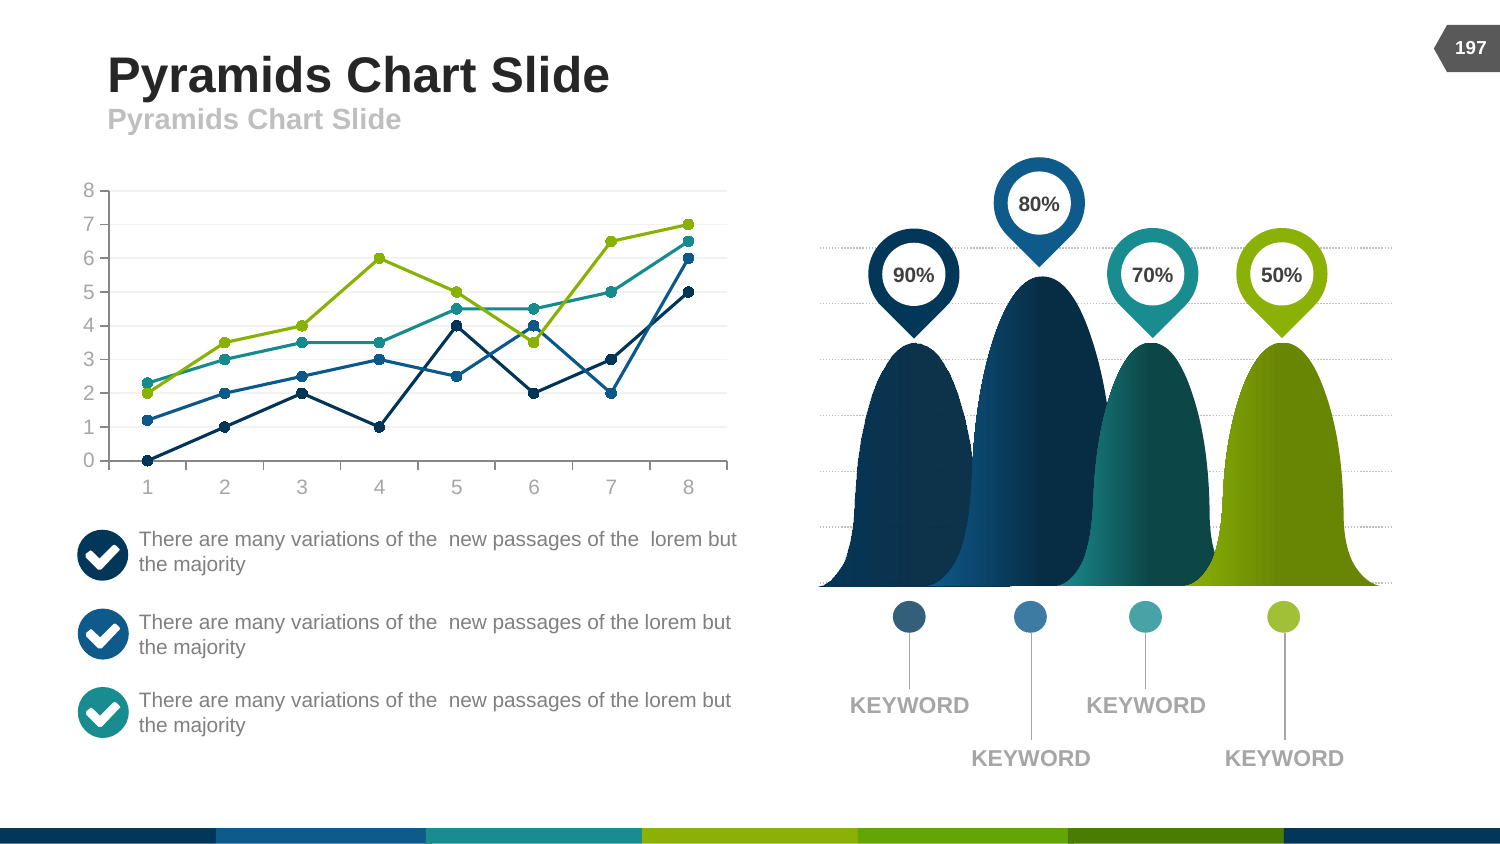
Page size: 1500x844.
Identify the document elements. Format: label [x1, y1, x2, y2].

text_box [77, 608, 129, 660]
list [107, 101, 783, 135]
title [107, 43, 1033, 102]
text_box [77, 529, 129, 581]
text_box [138, 525, 741, 576]
chart [69, 172, 741, 506]
text_box [816, 156, 1393, 587]
text_box [1223, 600, 1346, 772]
text_box [138, 608, 741, 659]
text_box [849, 600, 1208, 772]
slide_number [1439, 24, 1500, 70]
text_box [138, 686, 741, 737]
text_box [77, 686, 129, 739]
